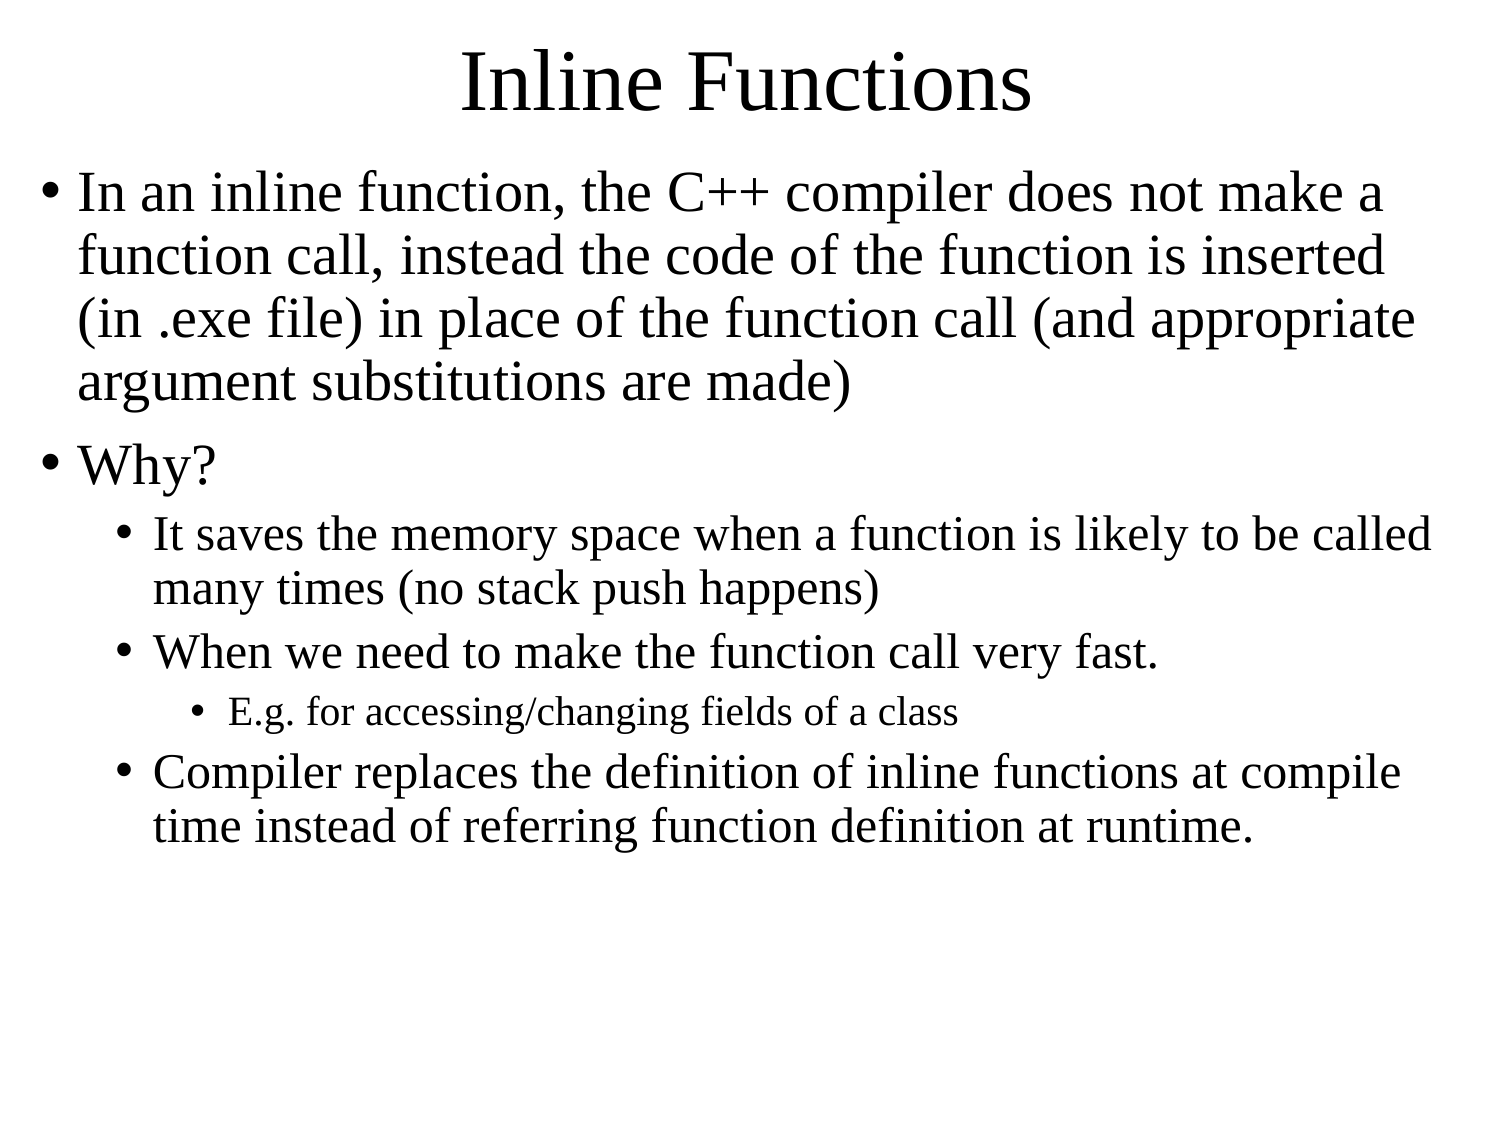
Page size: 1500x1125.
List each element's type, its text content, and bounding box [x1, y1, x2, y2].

title Inline Functions [25, 26, 1469, 138]
list In an inline function, the C++ compiler does not make a function call, instead the code of the function is inserted (in .exe file) in place of the function call (and appropriate argument substitutions are made) Why? It saves the memory space when a function is likely to be called many times (no stack push happens) When we need to make the function call very fast. E.g. for accessing/changing fields of a class Compiler replaces the definition of inline functions at compile time instead of referring function definition at runtime. [25, 154, 1469, 1014]
